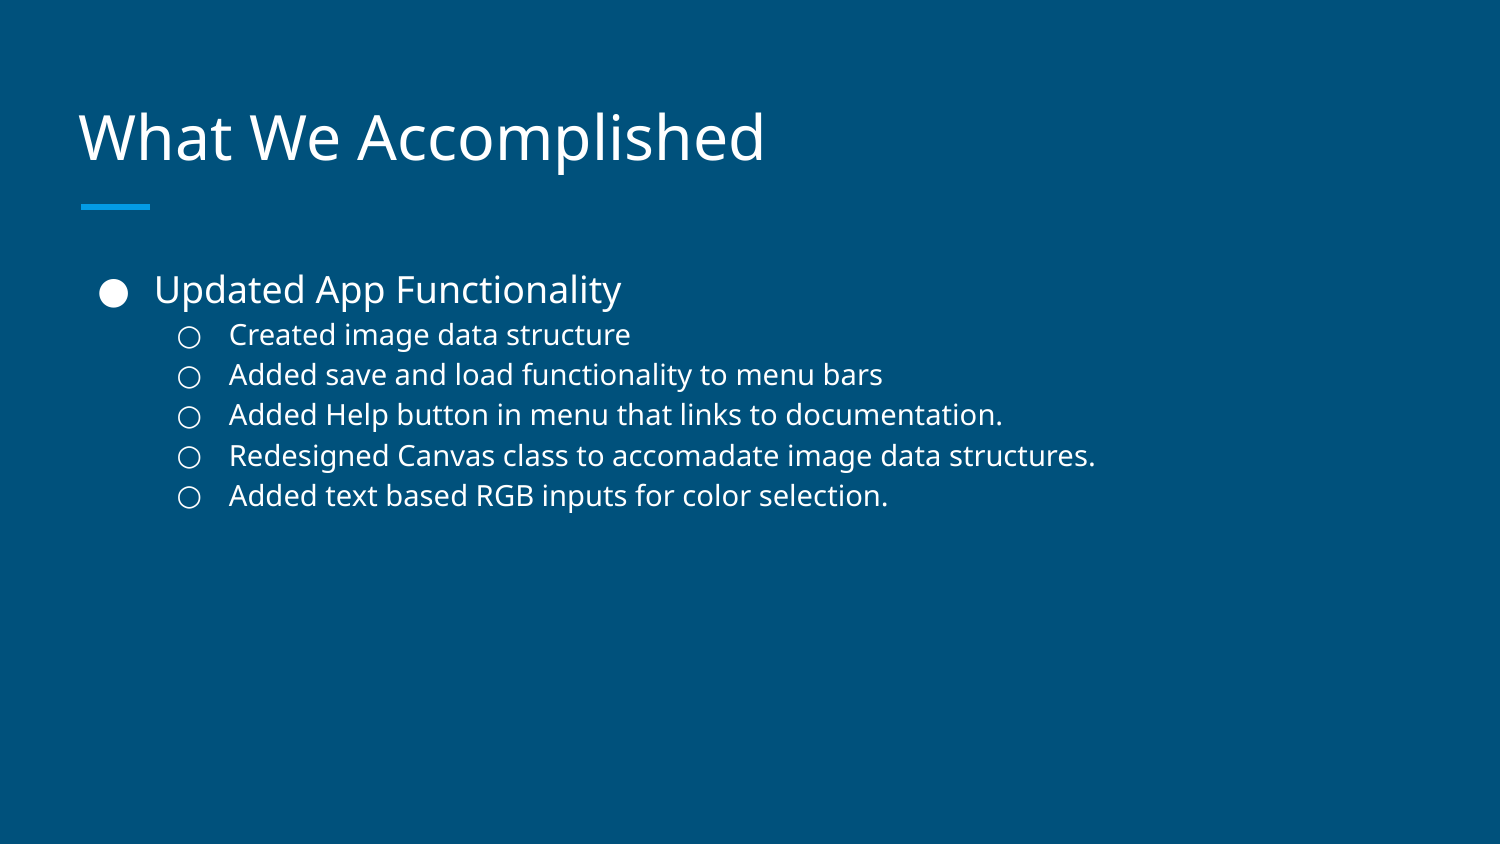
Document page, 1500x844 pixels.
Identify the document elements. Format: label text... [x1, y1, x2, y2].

list Updated App Functionality Created image data structure Added save and load functionality to menu bars Added Help button in menu that links to documentation. Redesigned Canvas class to accomadate image data structures. Added text based RGB inputs for color selection. [63, 244, 1437, 750]
title What We Accomplished [63, 75, 1437, 188]
